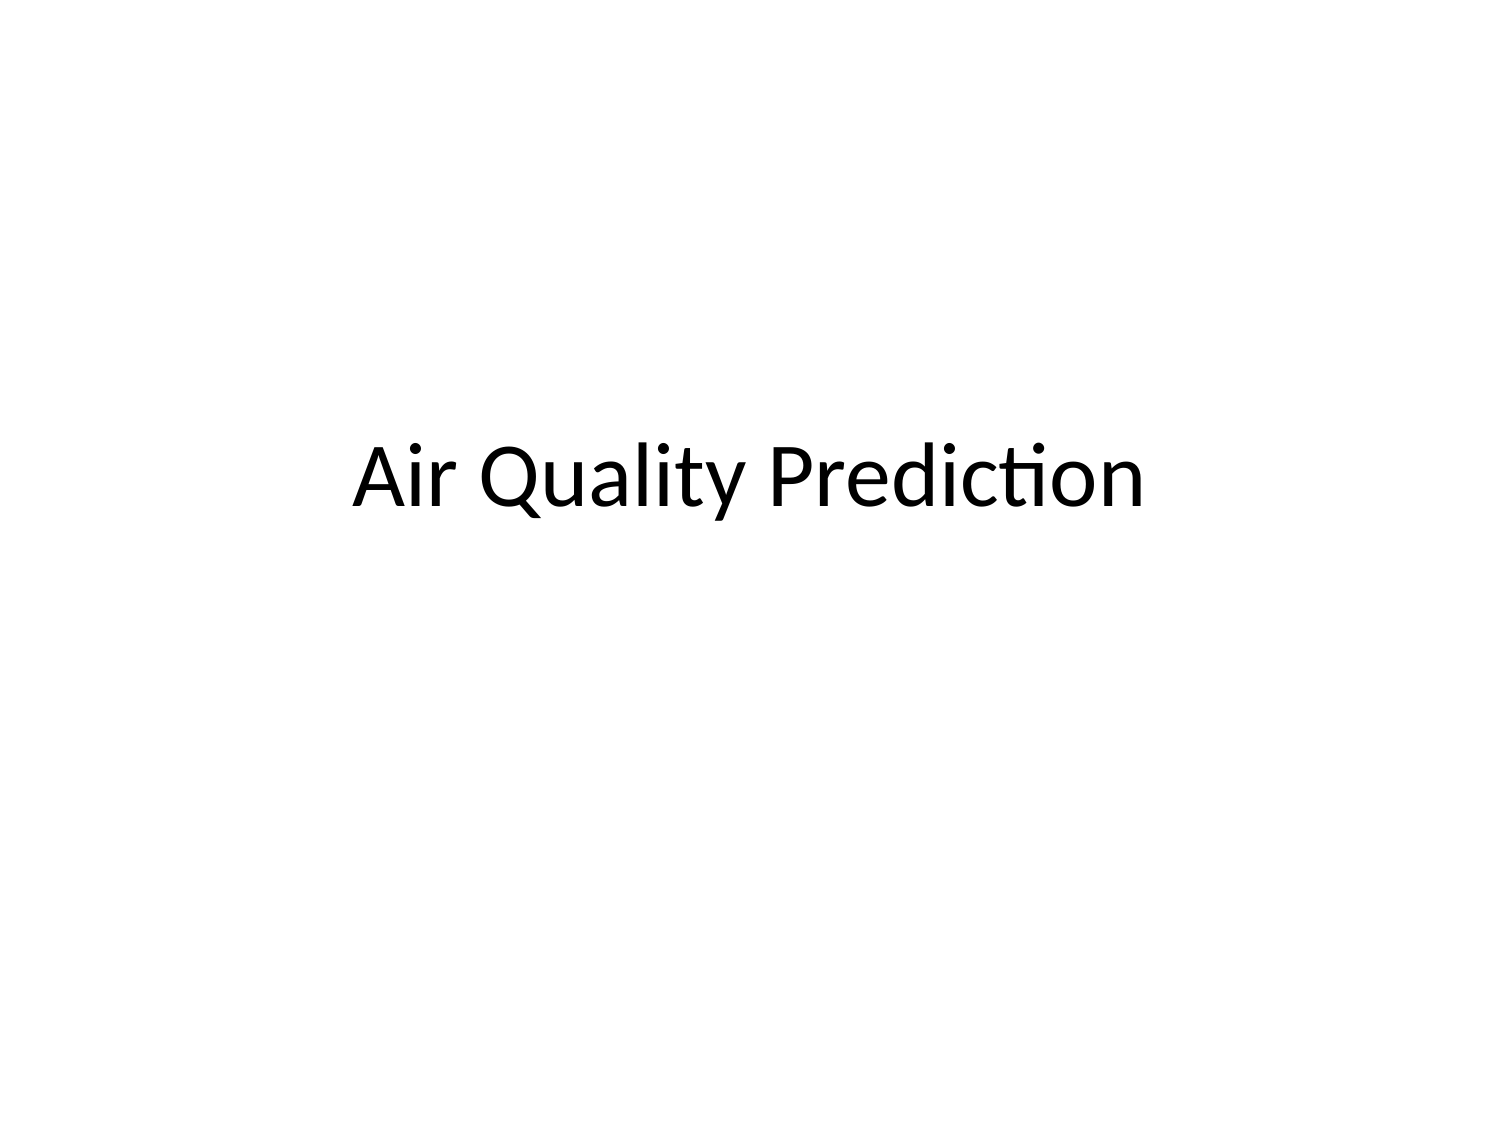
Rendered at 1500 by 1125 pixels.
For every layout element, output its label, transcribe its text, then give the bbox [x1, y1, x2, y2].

title Air Quality Prediction [112, 349, 1388, 591]
